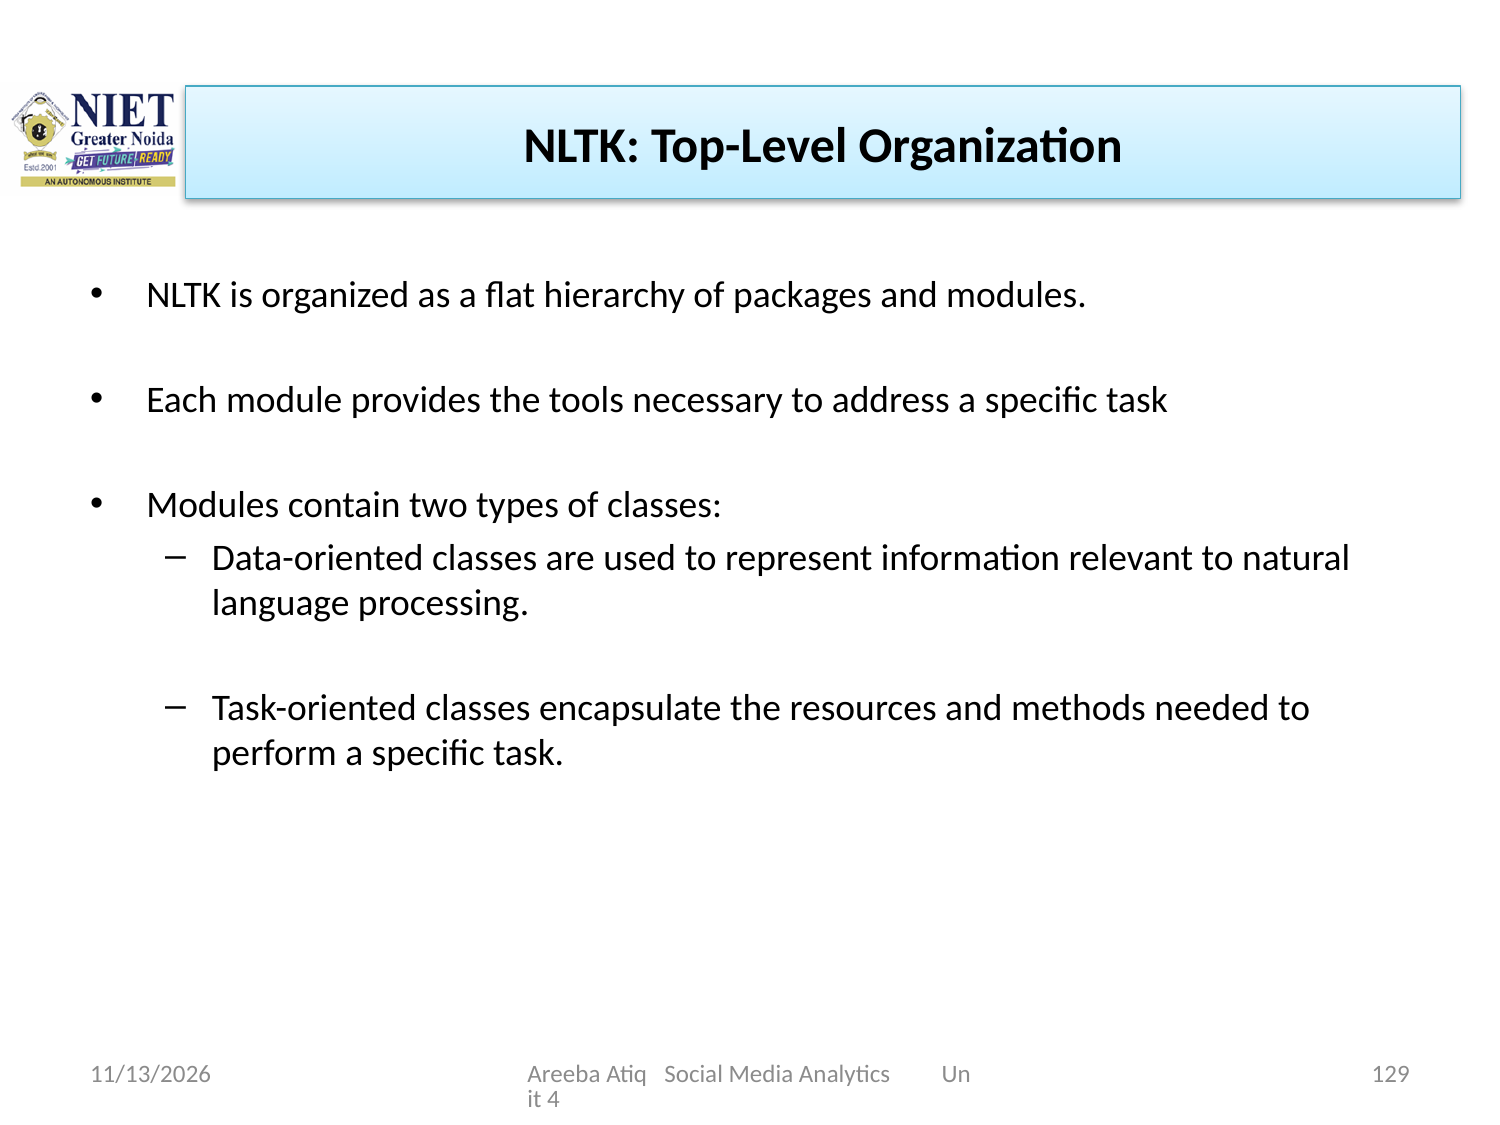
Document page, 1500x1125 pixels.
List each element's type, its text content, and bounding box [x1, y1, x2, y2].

slide_number 129 [1074, 1042, 1425, 1103]
list NLTK is organized as a flat hierarchy of packages and modules. Each module provides the tools necessary to address a specific task Modules contain two types of classes: Data-oriented classes are used to represent information relevant to natural language processing. Task-oriented classes encapsulate the resources and methods needed to perform a specific task. [75, 262, 1425, 1005]
footer Areeba Atiq Social Media Analytics Unit 4 [512, 1042, 988, 1103]
text_box NLTK: Top-Level Organization [189, 85, 1461, 199]
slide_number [75, 1042, 425, 1103]
picture [0, 82, 186, 196]
